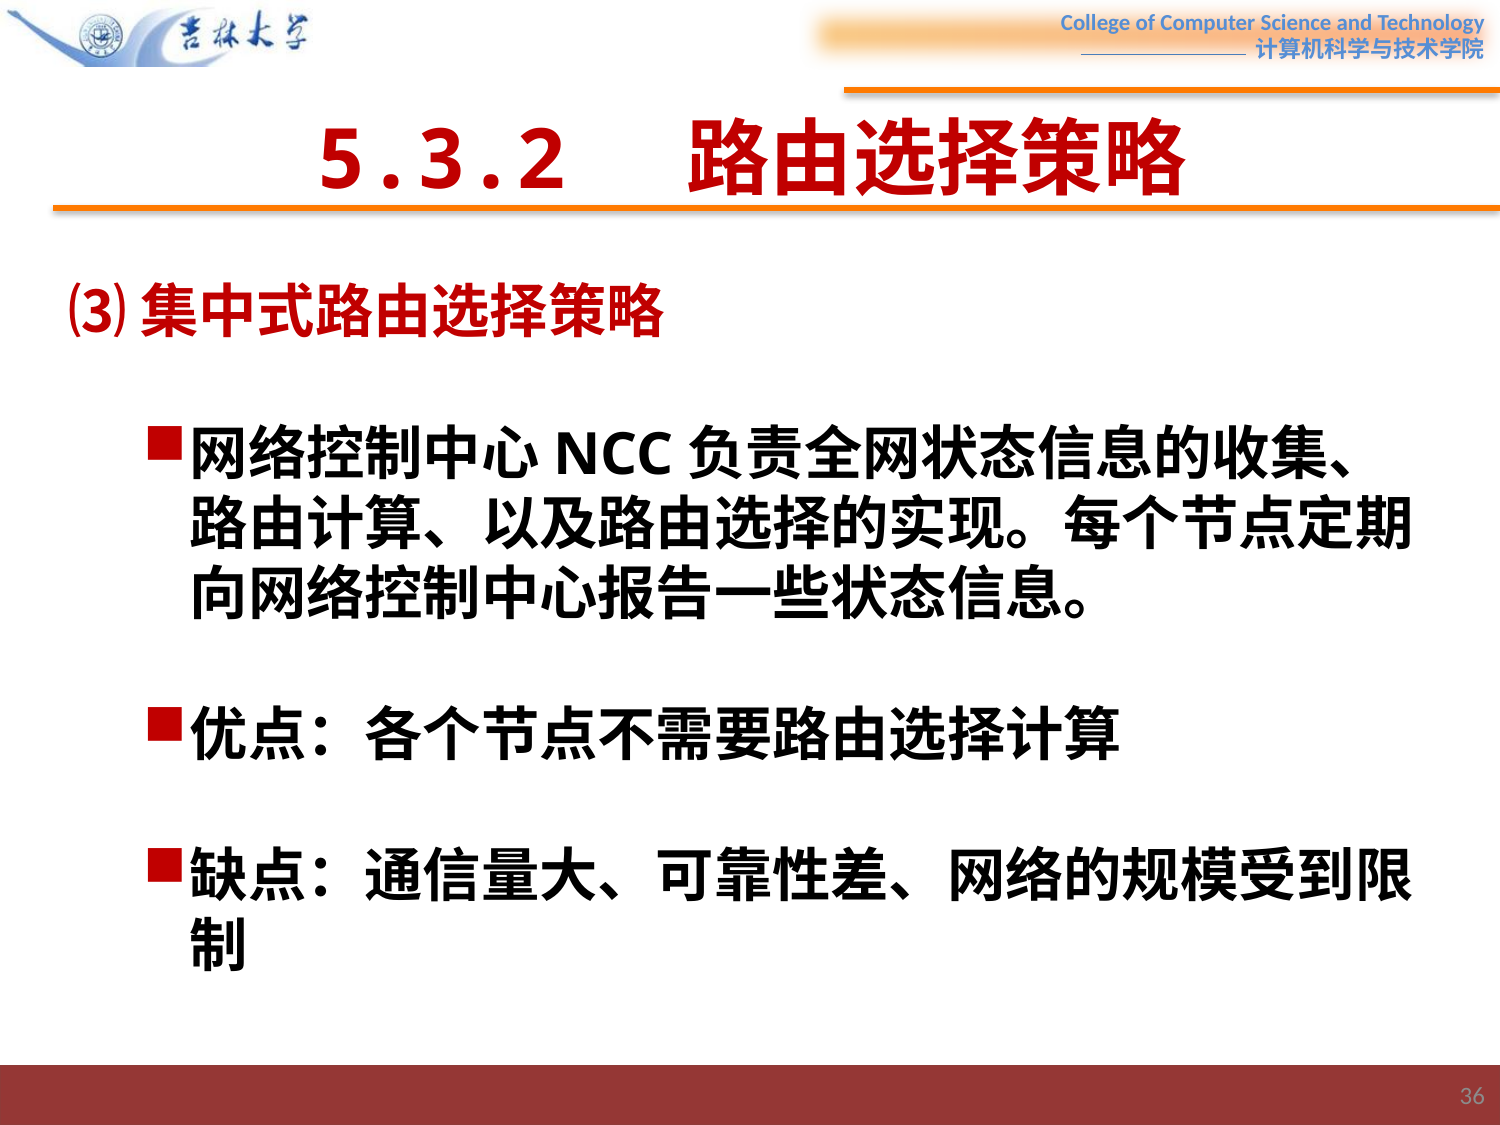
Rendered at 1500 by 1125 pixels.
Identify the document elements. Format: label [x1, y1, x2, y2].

text_box [0, 0, 1500, 1125]
